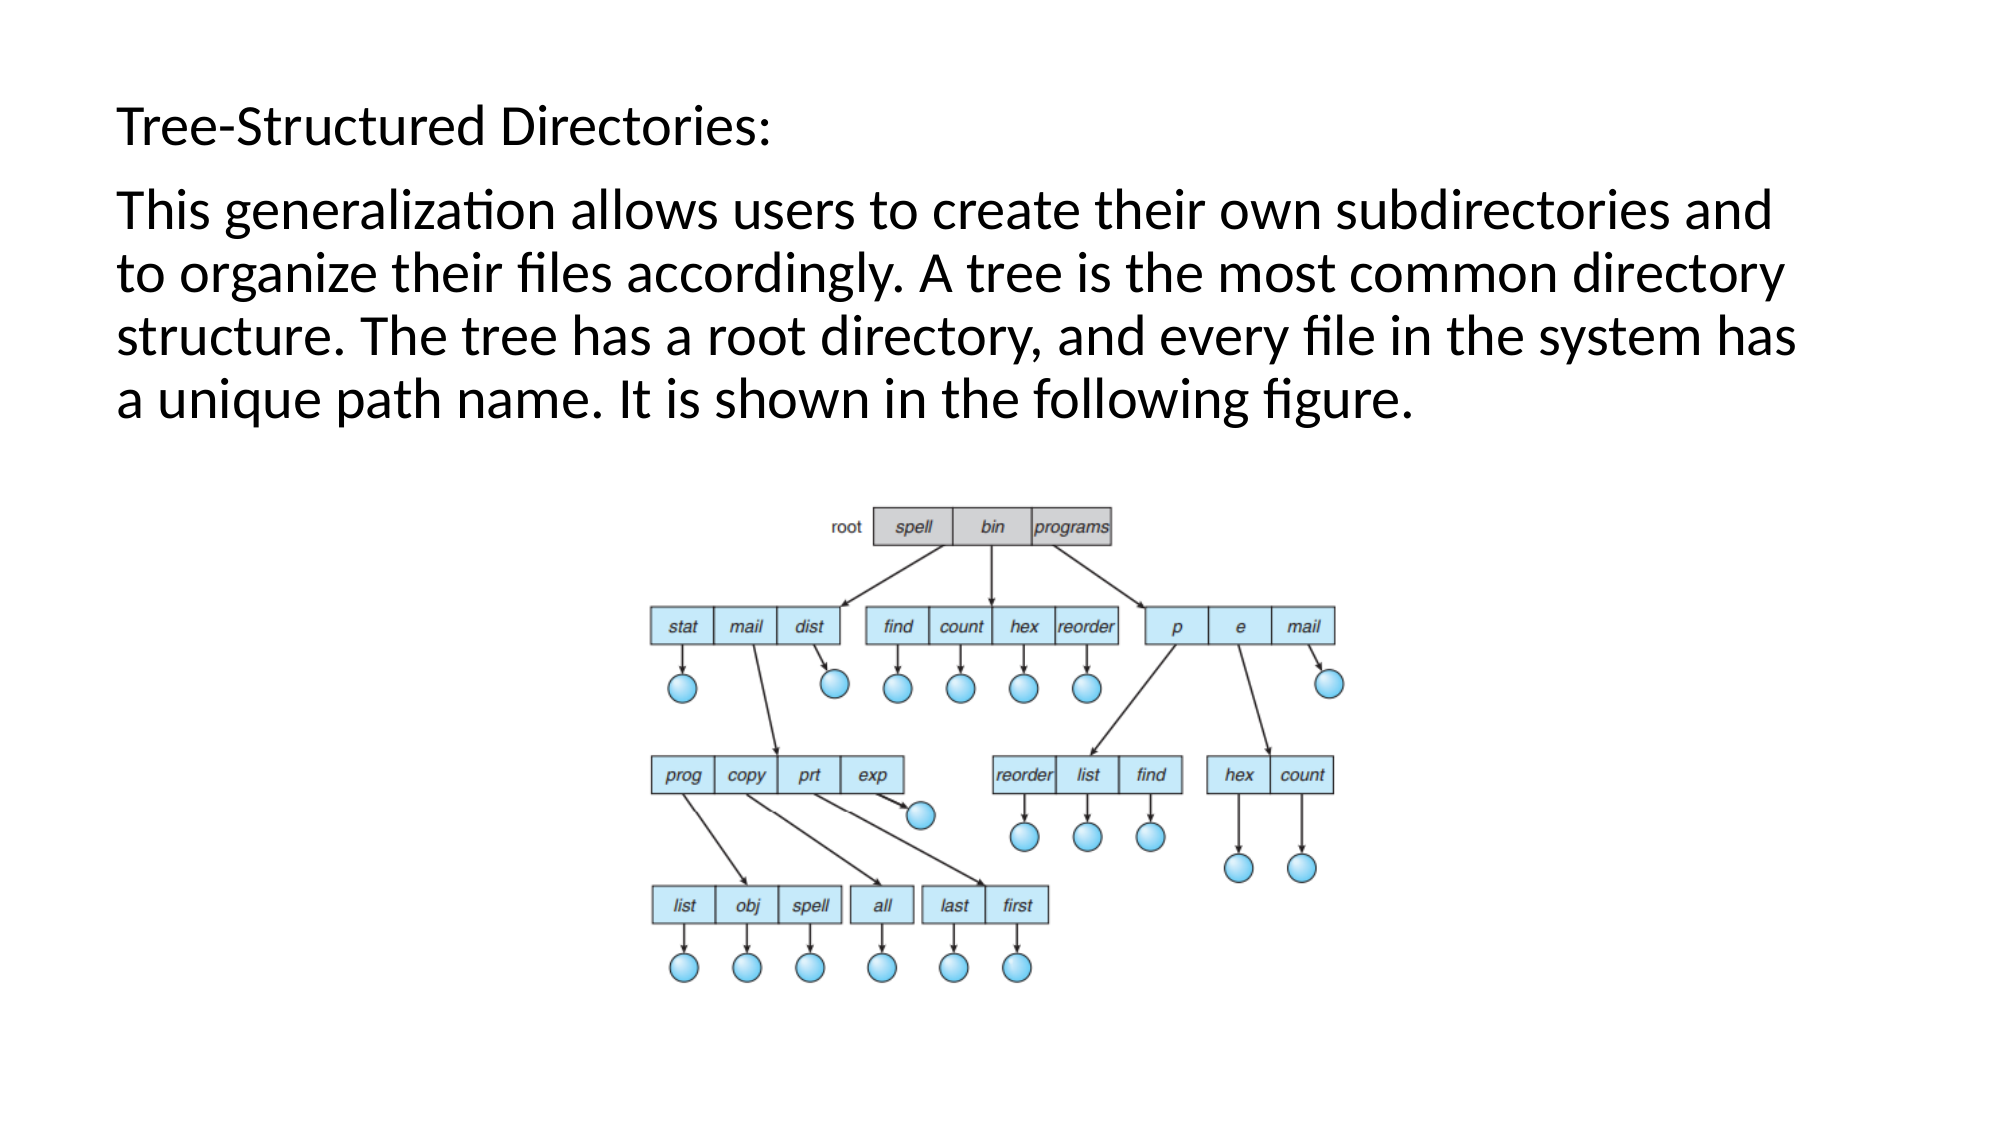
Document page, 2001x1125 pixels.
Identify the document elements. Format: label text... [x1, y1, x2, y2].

list Tree-Structured Directories: This generalization allows users to create their own subdirectories and to organize their files accordingly. A tree is the most common directory structure. The tree has a root directory, and every file in the system has a unique path name. It is shown in the following figure. [101, 88, 1827, 802]
picture [514, 483, 1415, 1006]
